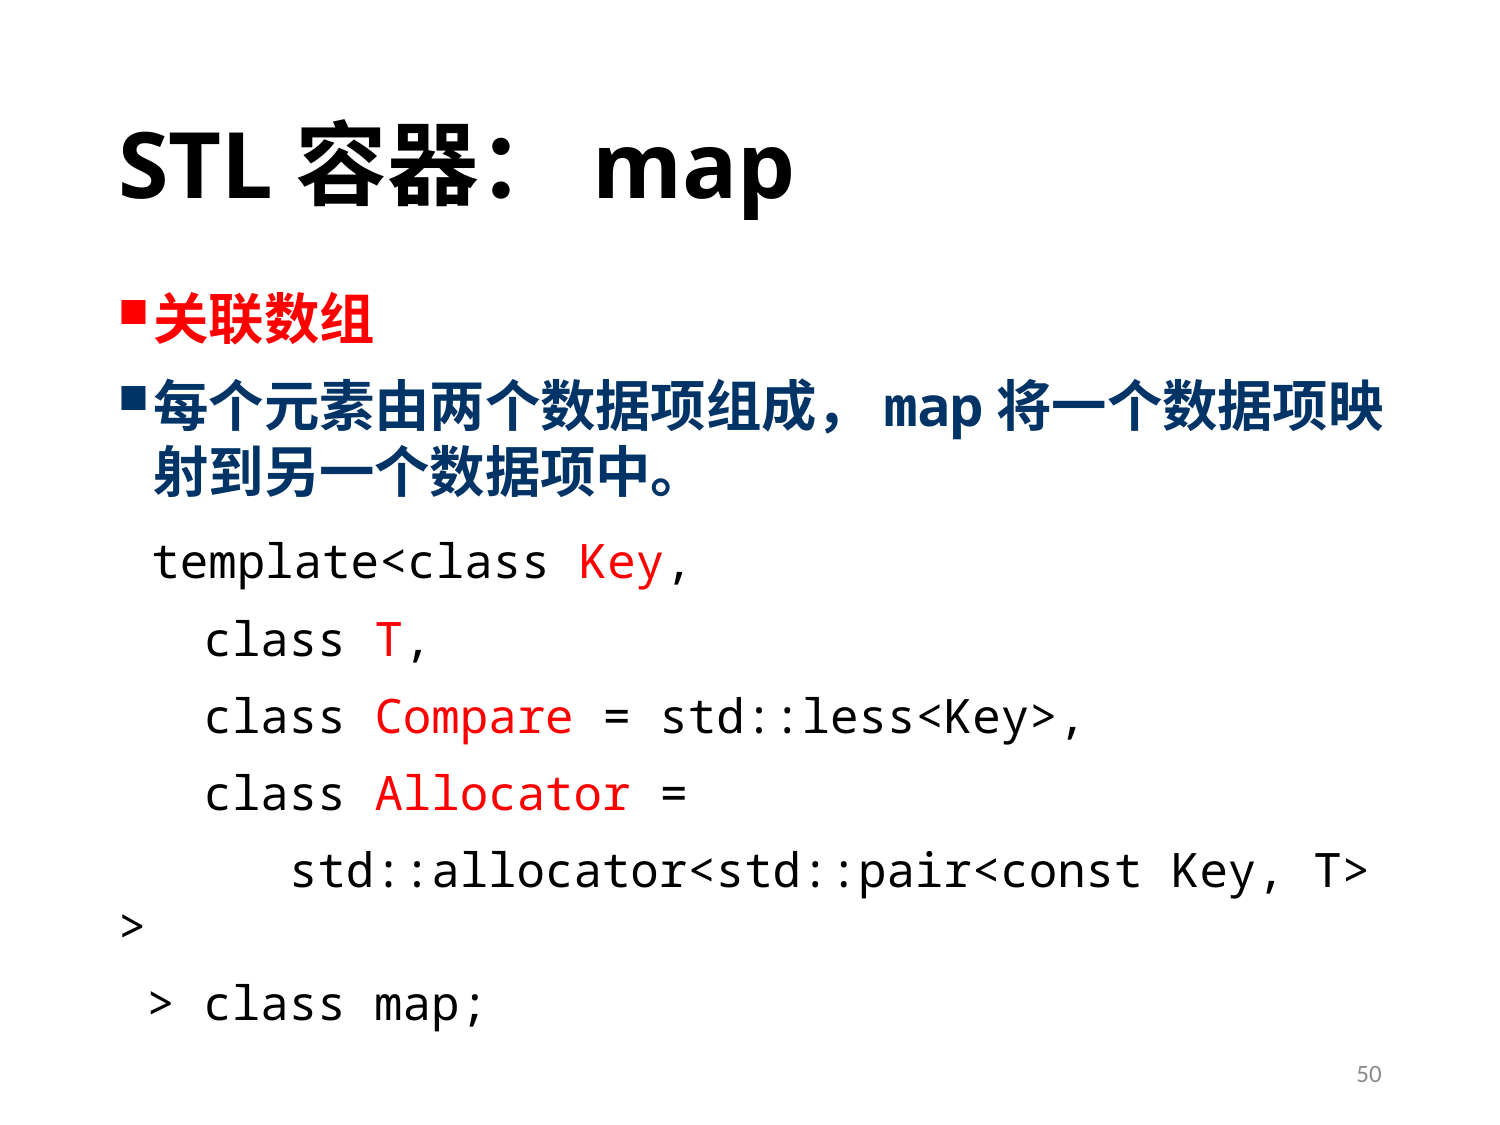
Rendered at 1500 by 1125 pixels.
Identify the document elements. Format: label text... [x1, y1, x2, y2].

list 关联数组 每个元素由两个数据项组成，map将一个数据项映射到另一个数据项中。 template<class Key, class T, class Compare = std::less<Key>, class Allocator = std::allocator<std::pair<const Key, T> > > class map; [103, 277, 1429, 1043]
slide_number 50 [1059, 1042, 1397, 1103]
title STL容器：map [103, 59, 1397, 277]
